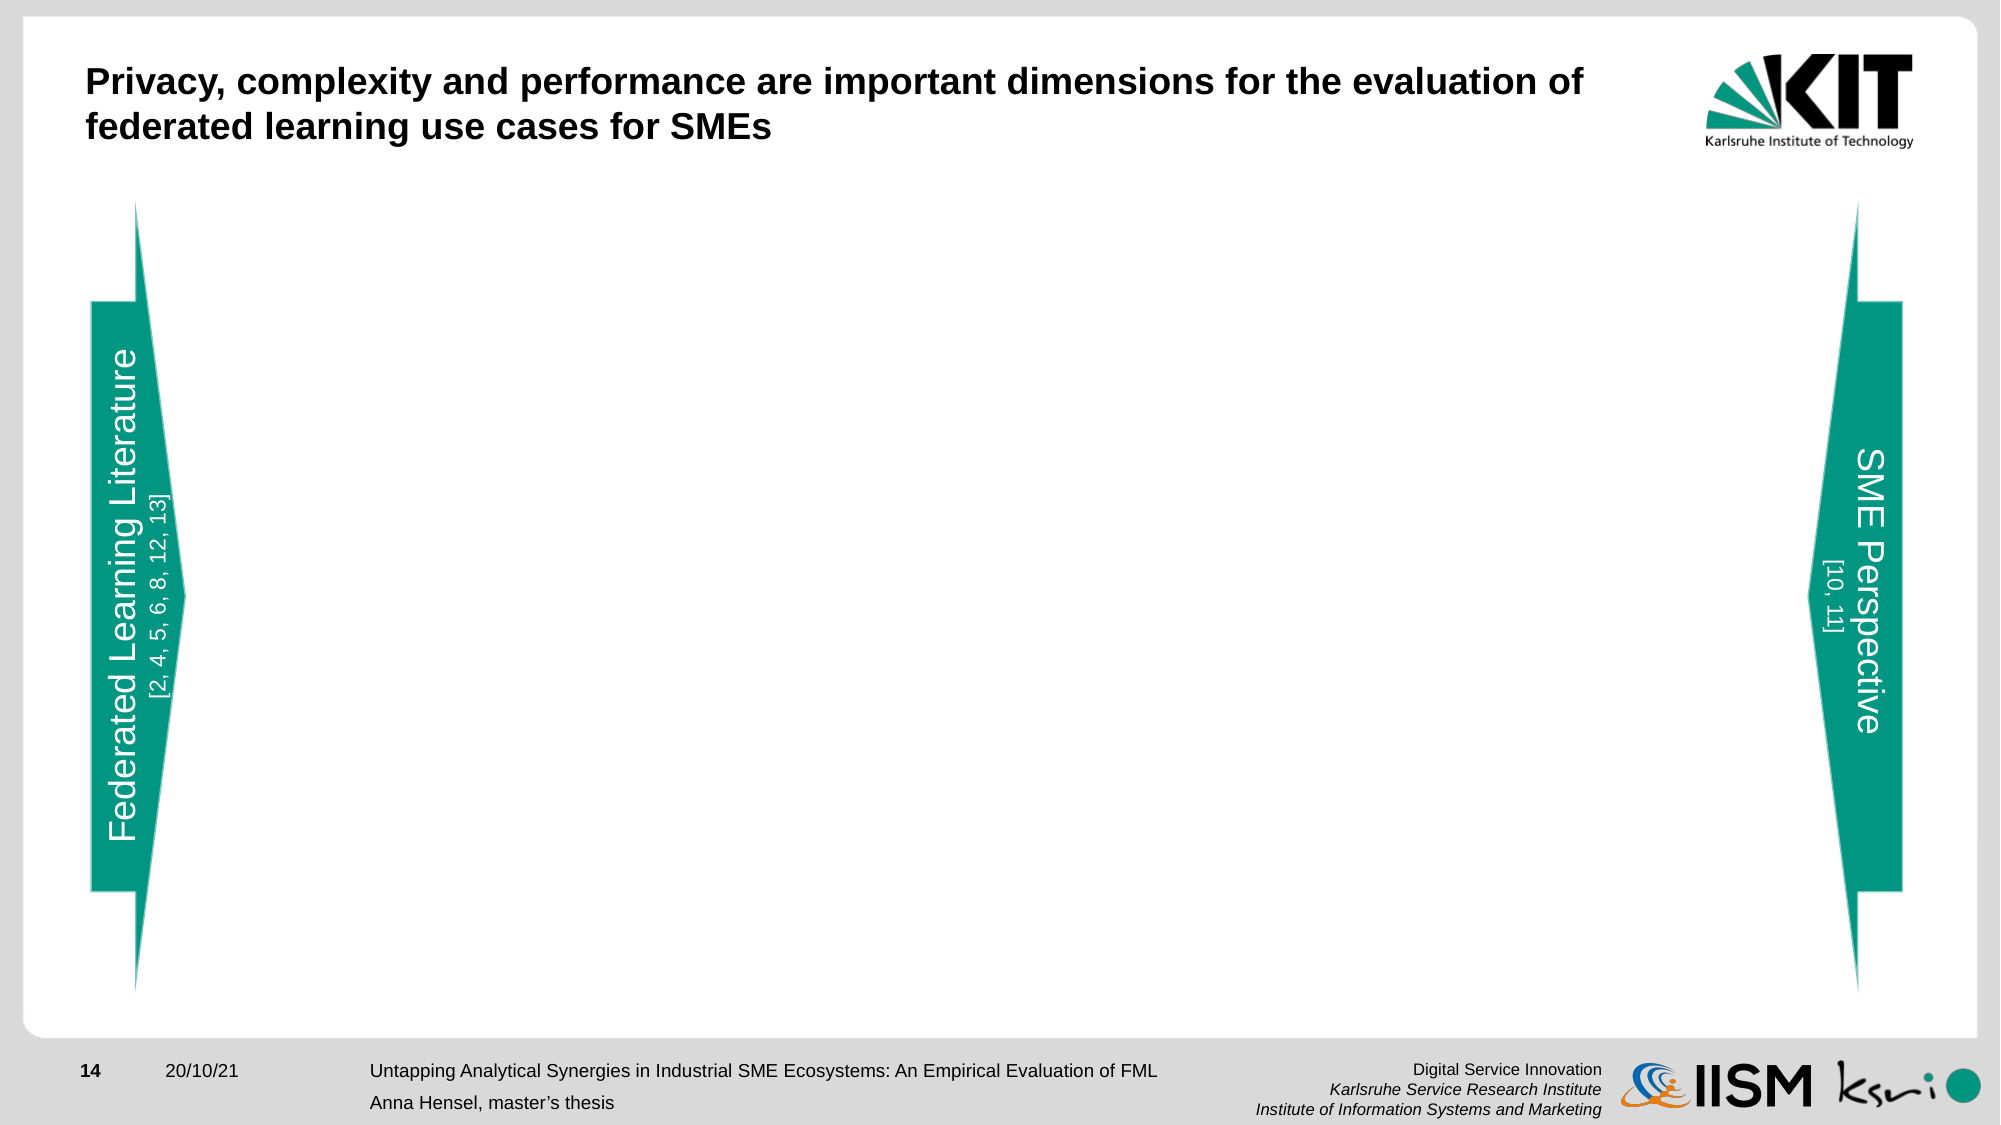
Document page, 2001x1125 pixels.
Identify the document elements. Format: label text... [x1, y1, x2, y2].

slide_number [165, 1058, 355, 1119]
text_box Federated Learning Literature [2, 4, 5, 6, 8, 12, 13] [88, 199, 188, 994]
picture [0, 0, 2000, 1125]
title Privacy, complexity and performance are important dimensions for the evaluation of federated learning use cases for SMEs [85, 54, 1598, 148]
footer Untapping Analytical Synergies in Industrial SME Ecosystems: An Empirical Evaluation of FML Anna Hensel, master’s thesis [369, 1058, 1247, 1119]
slide_number 14 [55, 1058, 126, 1095]
text_box SME Perspective [10, 11] [1805, 199, 1905, 994]
